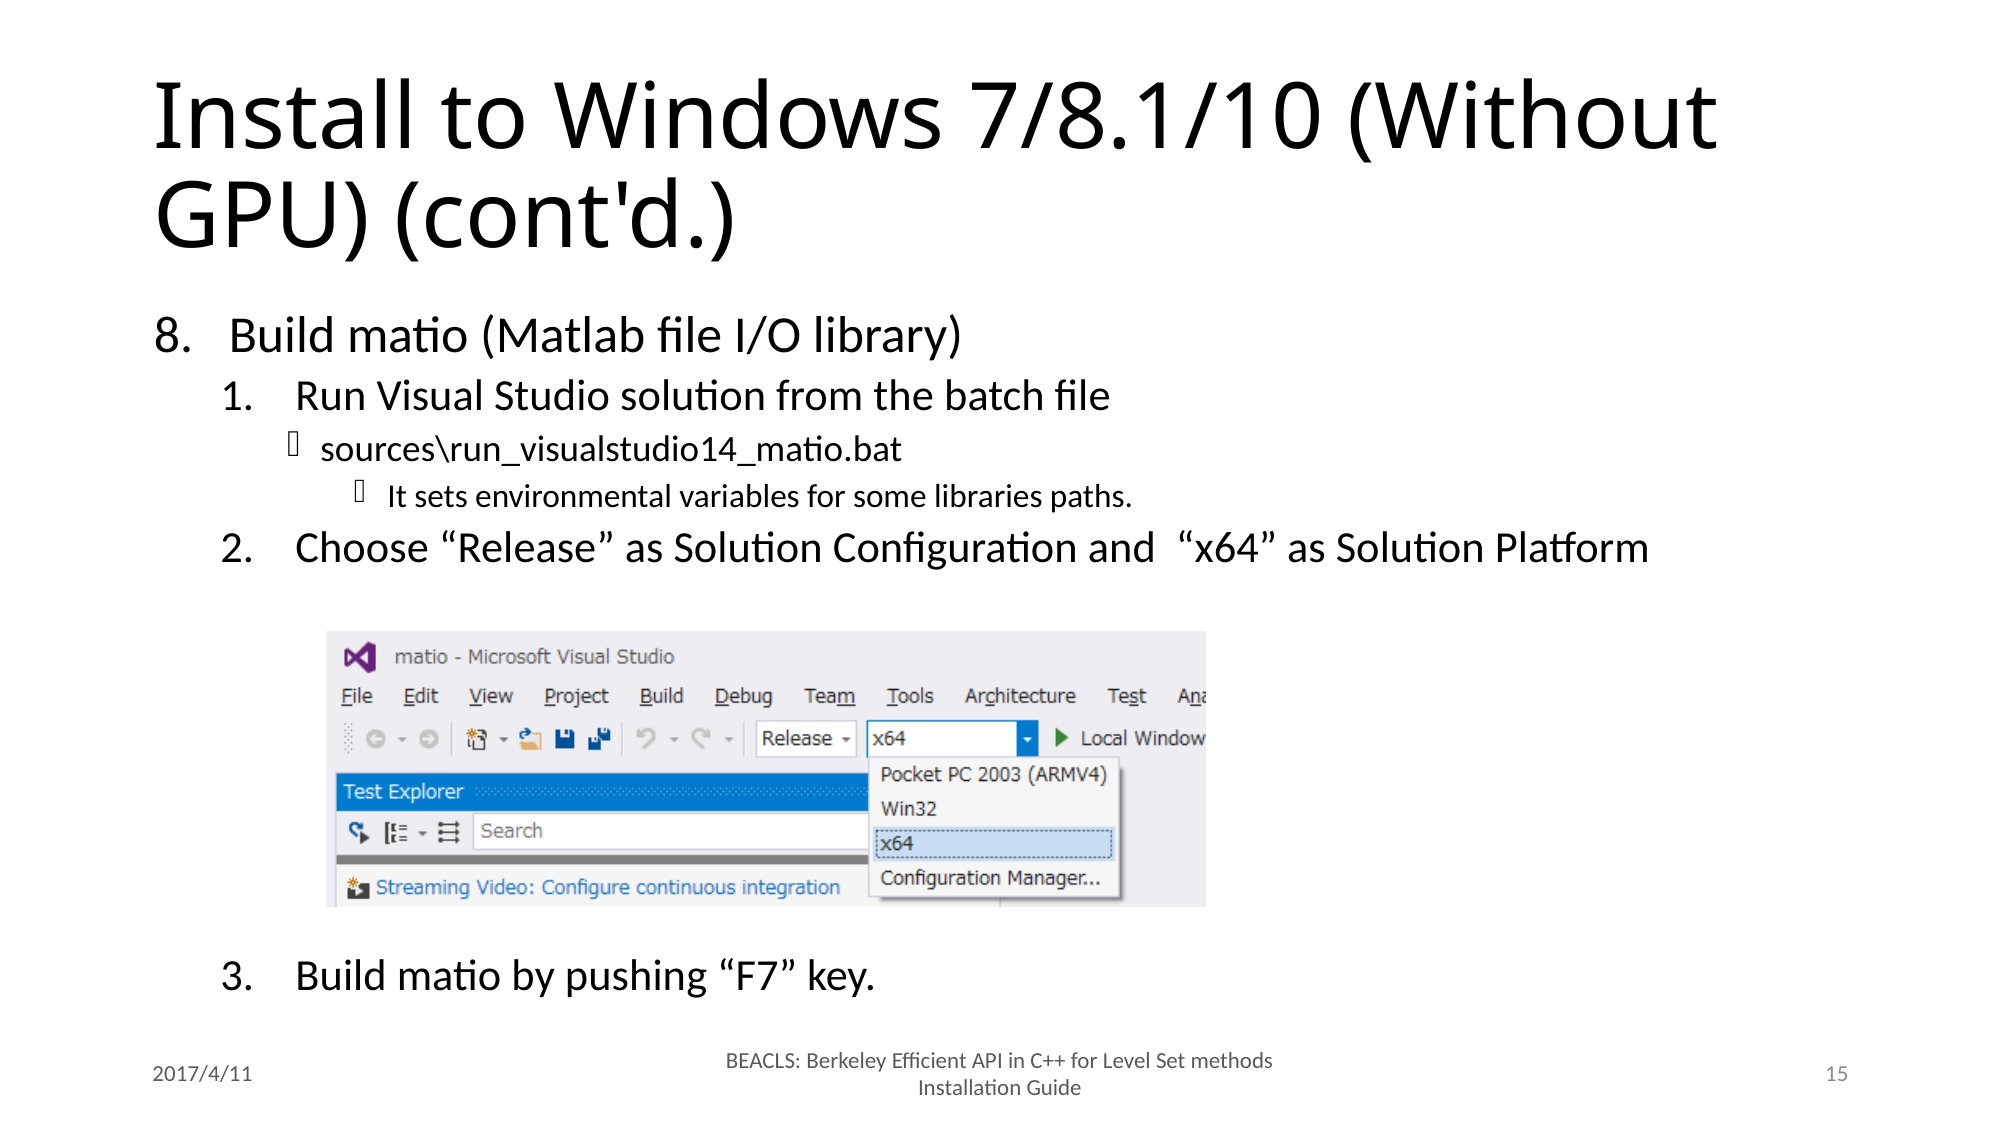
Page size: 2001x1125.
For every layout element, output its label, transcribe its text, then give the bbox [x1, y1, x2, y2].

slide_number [137, 1042, 588, 1103]
slide_number 15 [1413, 1042, 1864, 1103]
title Install to Windows 7/8.1/10 (Without GPU) (cont'd.) [138, 60, 1864, 278]
picture [326, 631, 1206, 907]
list Build matio (Matlab file I/O library) Run Visual Studio solution from the batch file sources\run_visualstudio14_matio.bat It sets environmental variables for some libraries paths. Choose “Release” as Solution Configuration and “x64” as Solution Platform Build matio by pushing “F7” key. [138, 299, 1864, 1014]
footer BEACLS: Berkeley Efficient API in C++ for Level Set methods Installation Guide [662, 1042, 1338, 1103]
